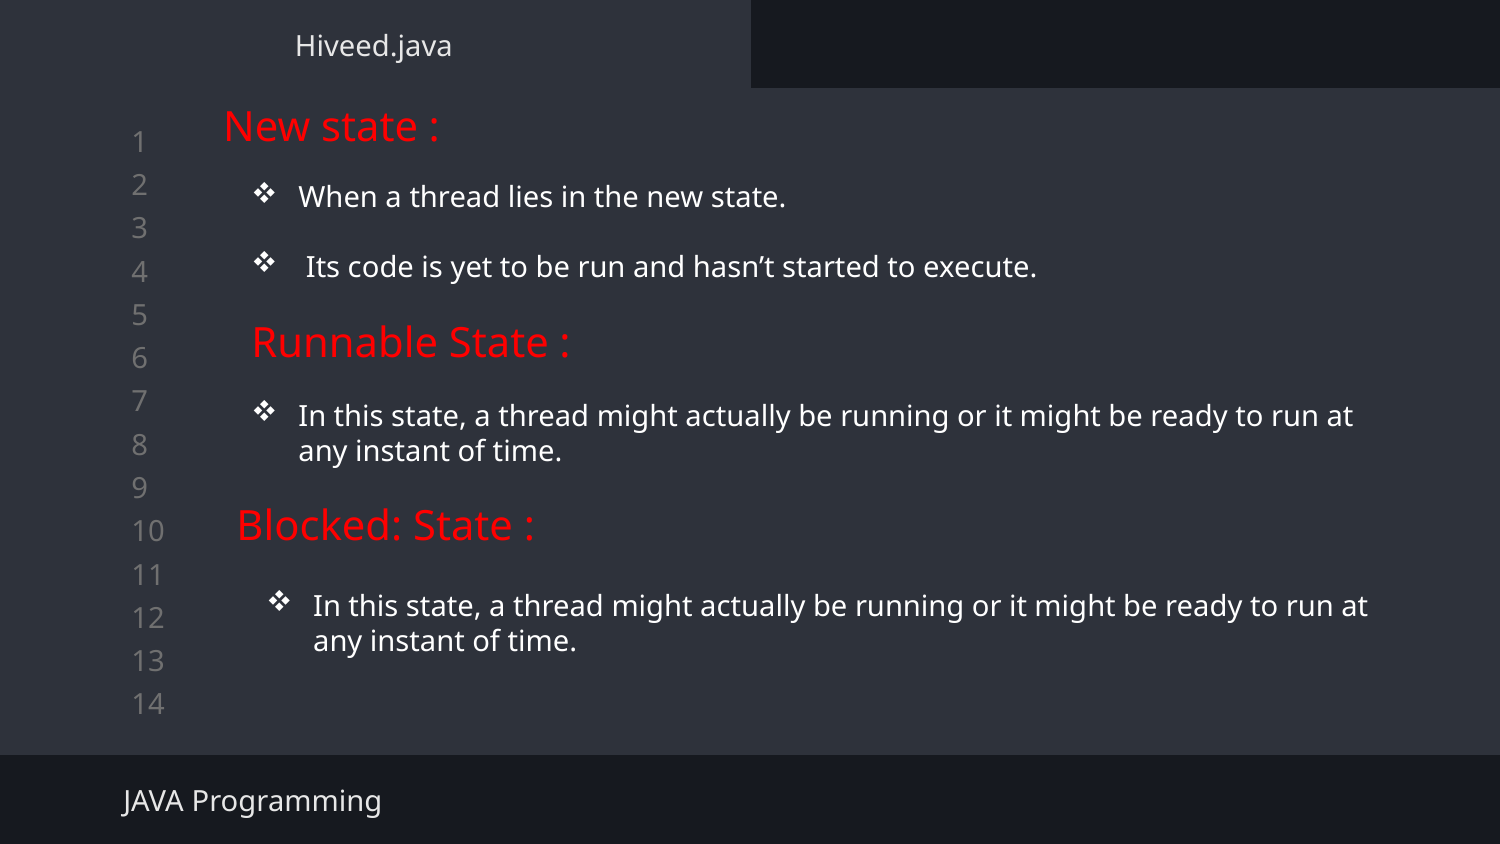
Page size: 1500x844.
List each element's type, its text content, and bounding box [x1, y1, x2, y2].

subtitle Hiveed.java [0, 15, 749, 74]
subtitle JAVA Programming [108, 770, 907, 829]
text_box When a thread lies in the new state. Its code is yet to be run and hasn’t started to execute. [236, 171, 1403, 291]
text_box Runnable State : [236, 308, 741, 374]
text_box In this state, a thread might actually be running or it might be ready to run at any instant of time. [236, 389, 1388, 475]
text_box In this state, a thread might actually be running or it might be ready to run at any instant of time. [251, 580, 1403, 665]
text_box Blocked: State : [221, 491, 726, 557]
text_box New state : [208, 92, 713, 157]
